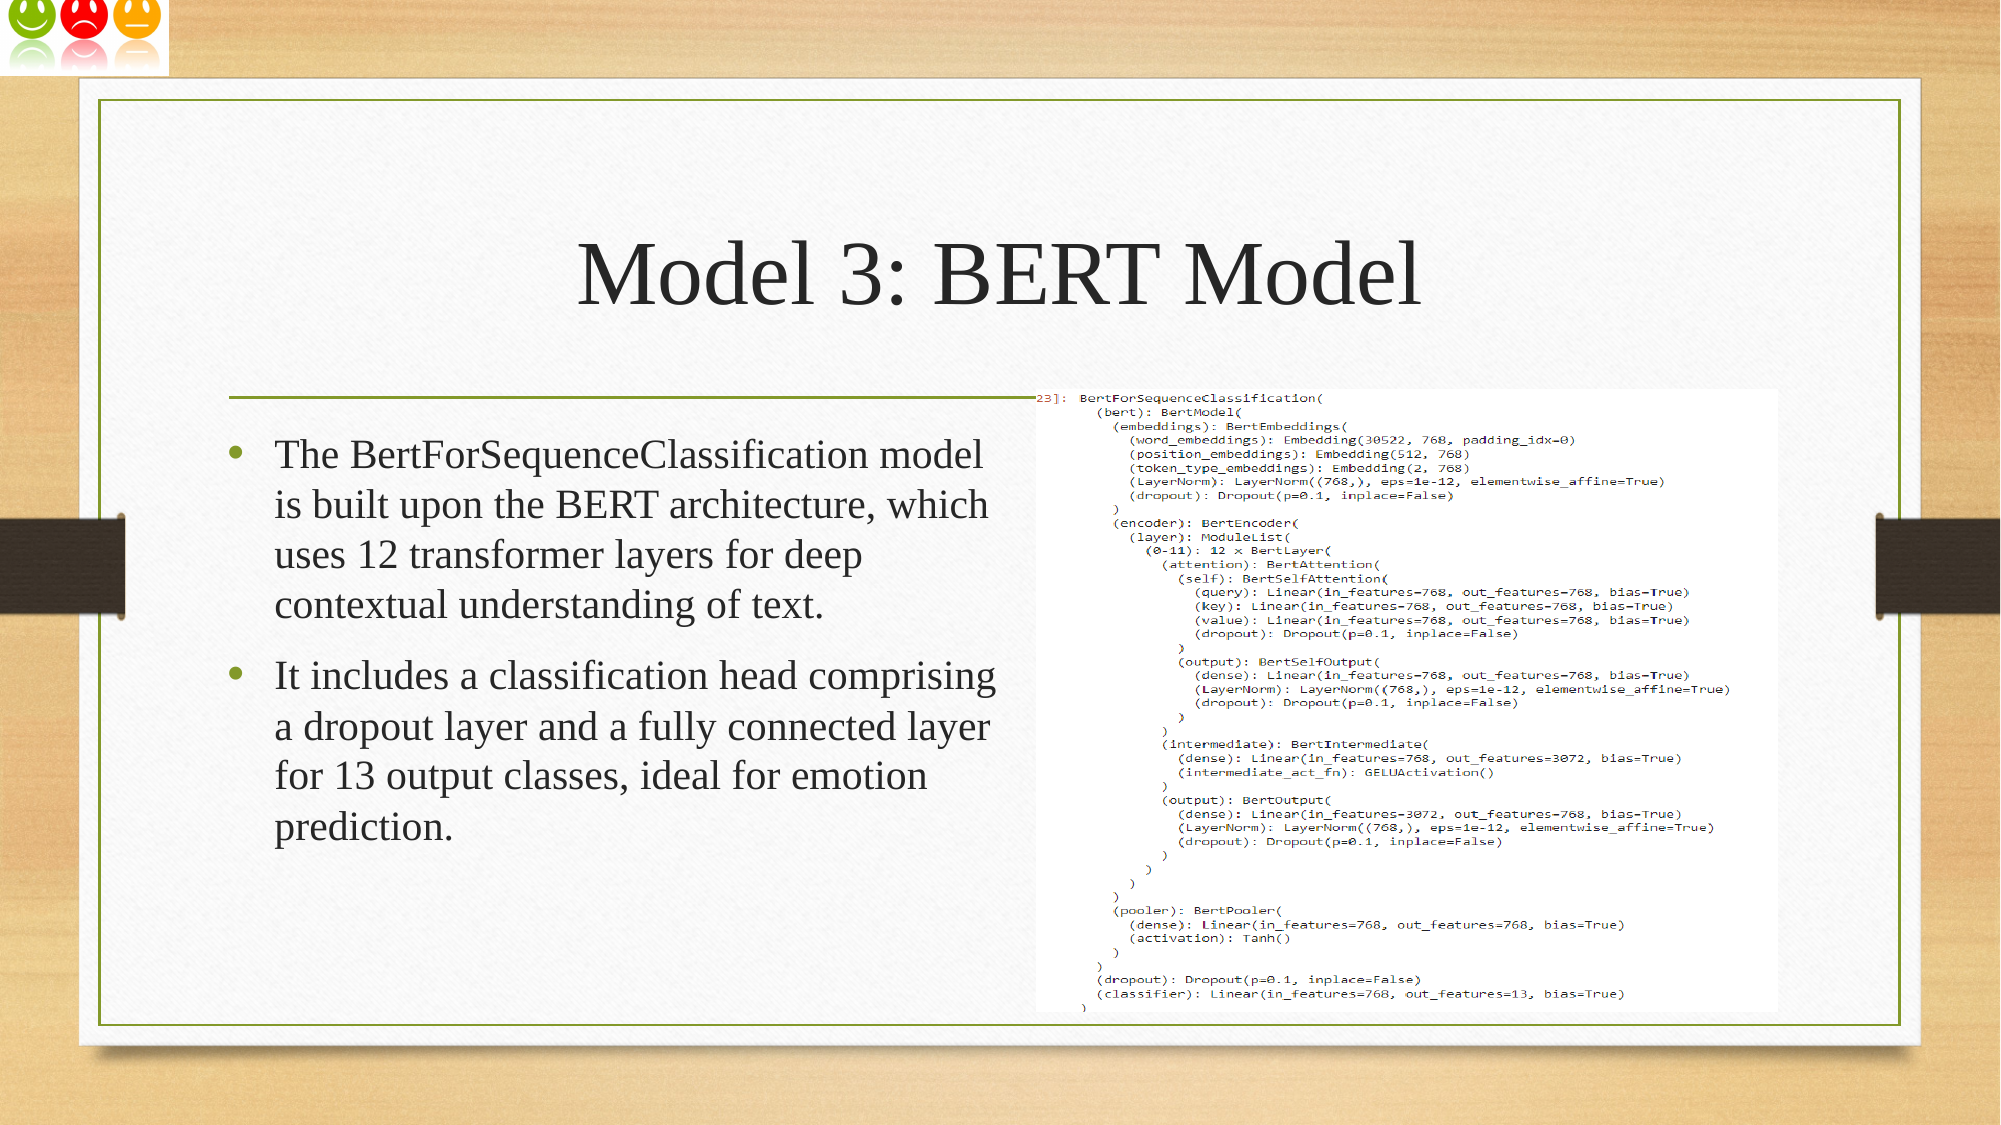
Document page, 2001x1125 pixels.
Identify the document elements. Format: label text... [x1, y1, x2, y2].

picture [0, 0, 2001, 1125]
title Model 3: BERT Model [212, 161, 1788, 375]
list The BertForSequenceClassification model is built upon the BERT architecture, which uses 12 transformer layers for deep contextual understanding of text. It includes a classification head comprising a dropout layer and a fully connected layer for 13 output classes, ideal for emotion prediction. [212, 419, 1024, 964]
